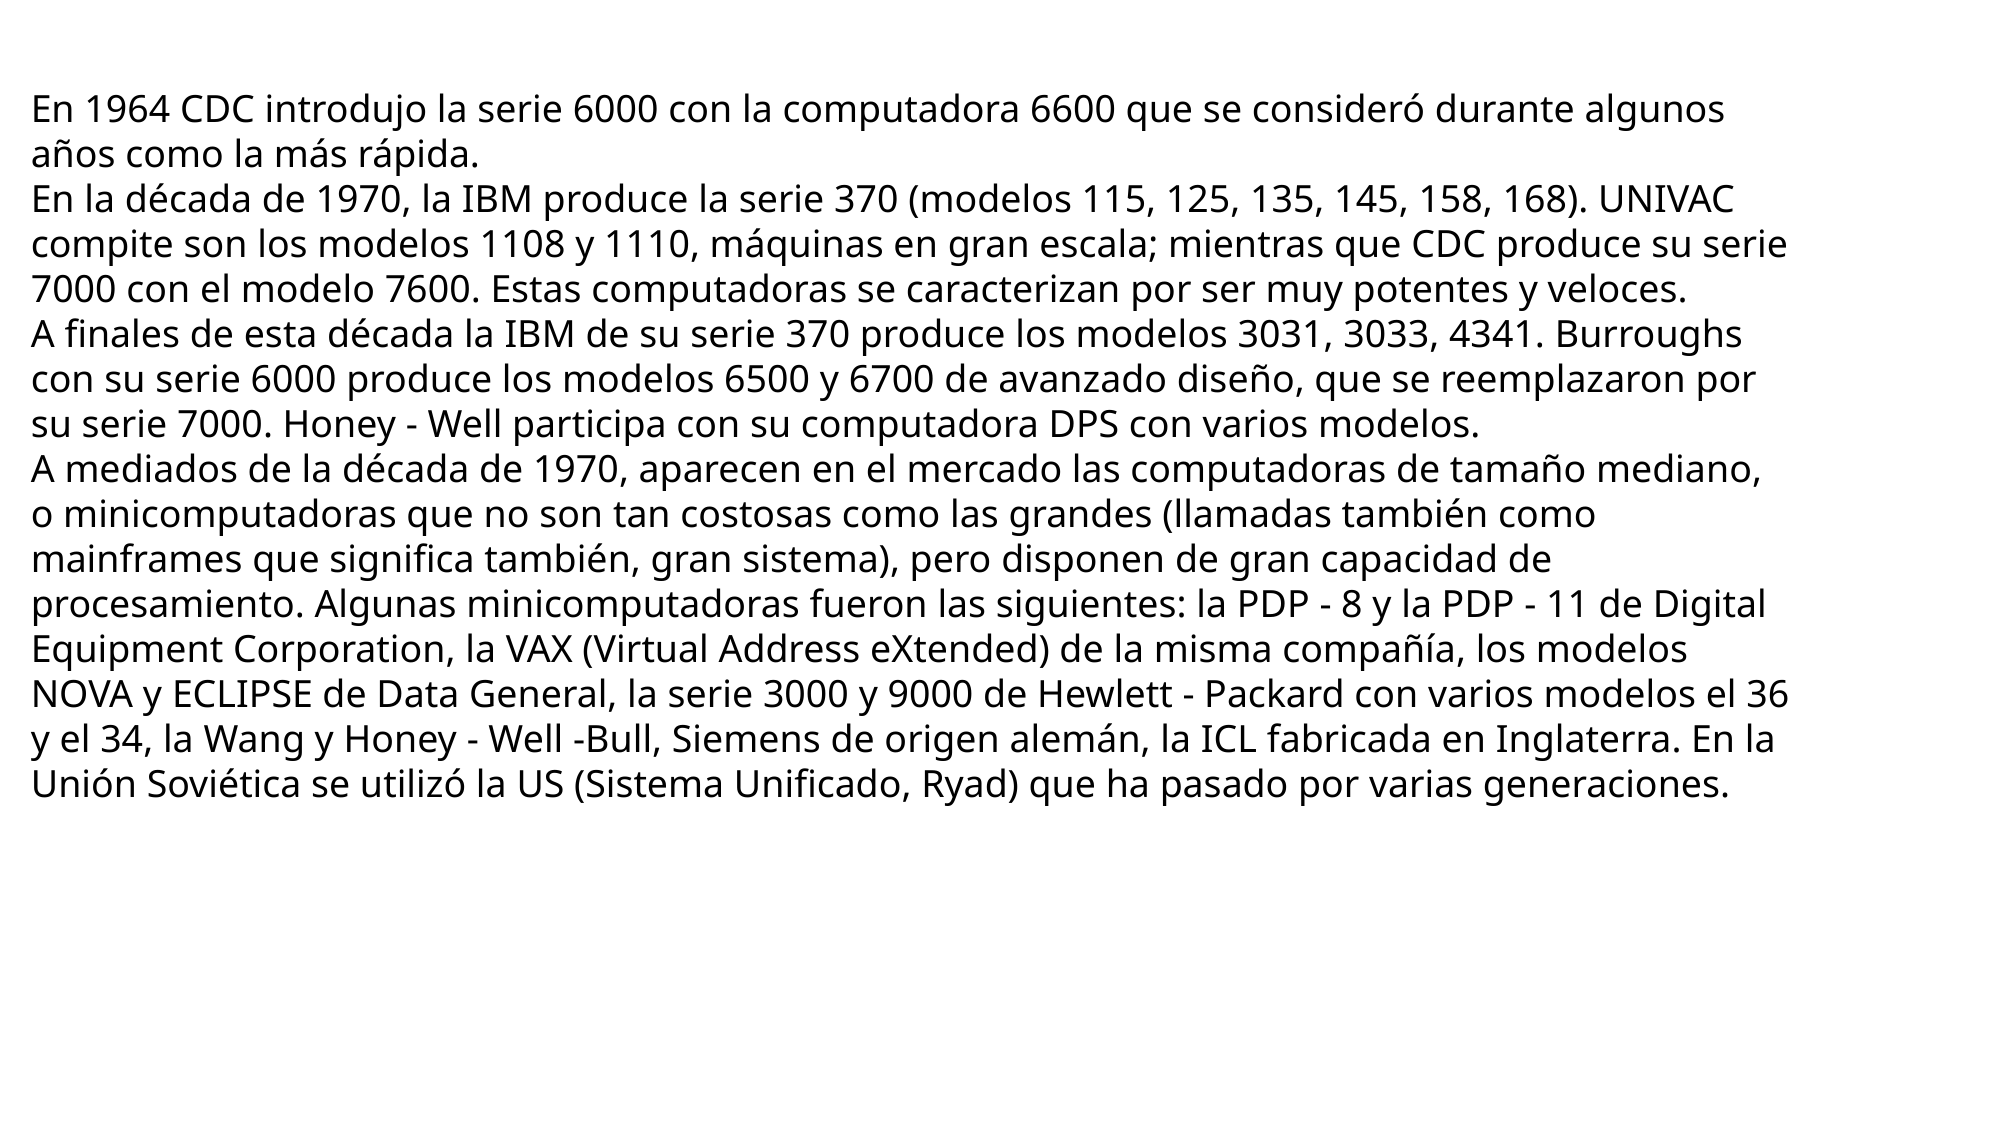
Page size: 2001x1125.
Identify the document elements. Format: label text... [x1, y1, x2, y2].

text_box En 1964 CDC introdujo la serie 6000 con la computadora 6600 que se consideró durante algunos años como la más rápida. En la década de 1970, la IBM produce la serie 370 (modelos 115, 125, 135, 145, 158, 168). UNIVAC compite son los modelos 1108 y 1110, máquinas en gran escala; mientras que CDC produce su serie 7000 con el modelo 7600. Estas computadoras se caracterizan por ser muy potentes y veloces. A finales de esta década la IBM de su serie 370 produce los modelos 3031, 3033, 4341. Burroughs con su serie 6000 produce los modelos 6500 y 6700 de avanzado diseño, que se reemplazaron por su serie 7000. Honey - Well participa con su computadora DPS con varios modelos. A mediados de la década de 1970, aparecen en el mercado las computadoras de tamaño mediano, o minicomputadoras que no son tan costosas como las grandes (llamadas también como mainframes que significa también, gran sistema), pero disponen de gran capacidad de procesamiento. Algunas minicomputadoras fueron las siguientes: la PDP - 8 y la PDP - 11 de Digital Equipment Corporation, la VAX (Virtual Address eXtended) de la misma compañía, los modelos NOVA y ECLIPSE de Data General, la serie 3000 y 9000 de Hewlett - Packard con varios modelos el 36 y el 34, la Wang y Honey - Well -Bull, Siemens de origen alemán, la ICL fabricada en Inglaterra. En la Unión Soviética se utilizó la US (Sistema Unificado, Ryad) que ha pasado por varias generaciones. [16, 77, 1807, 903]
